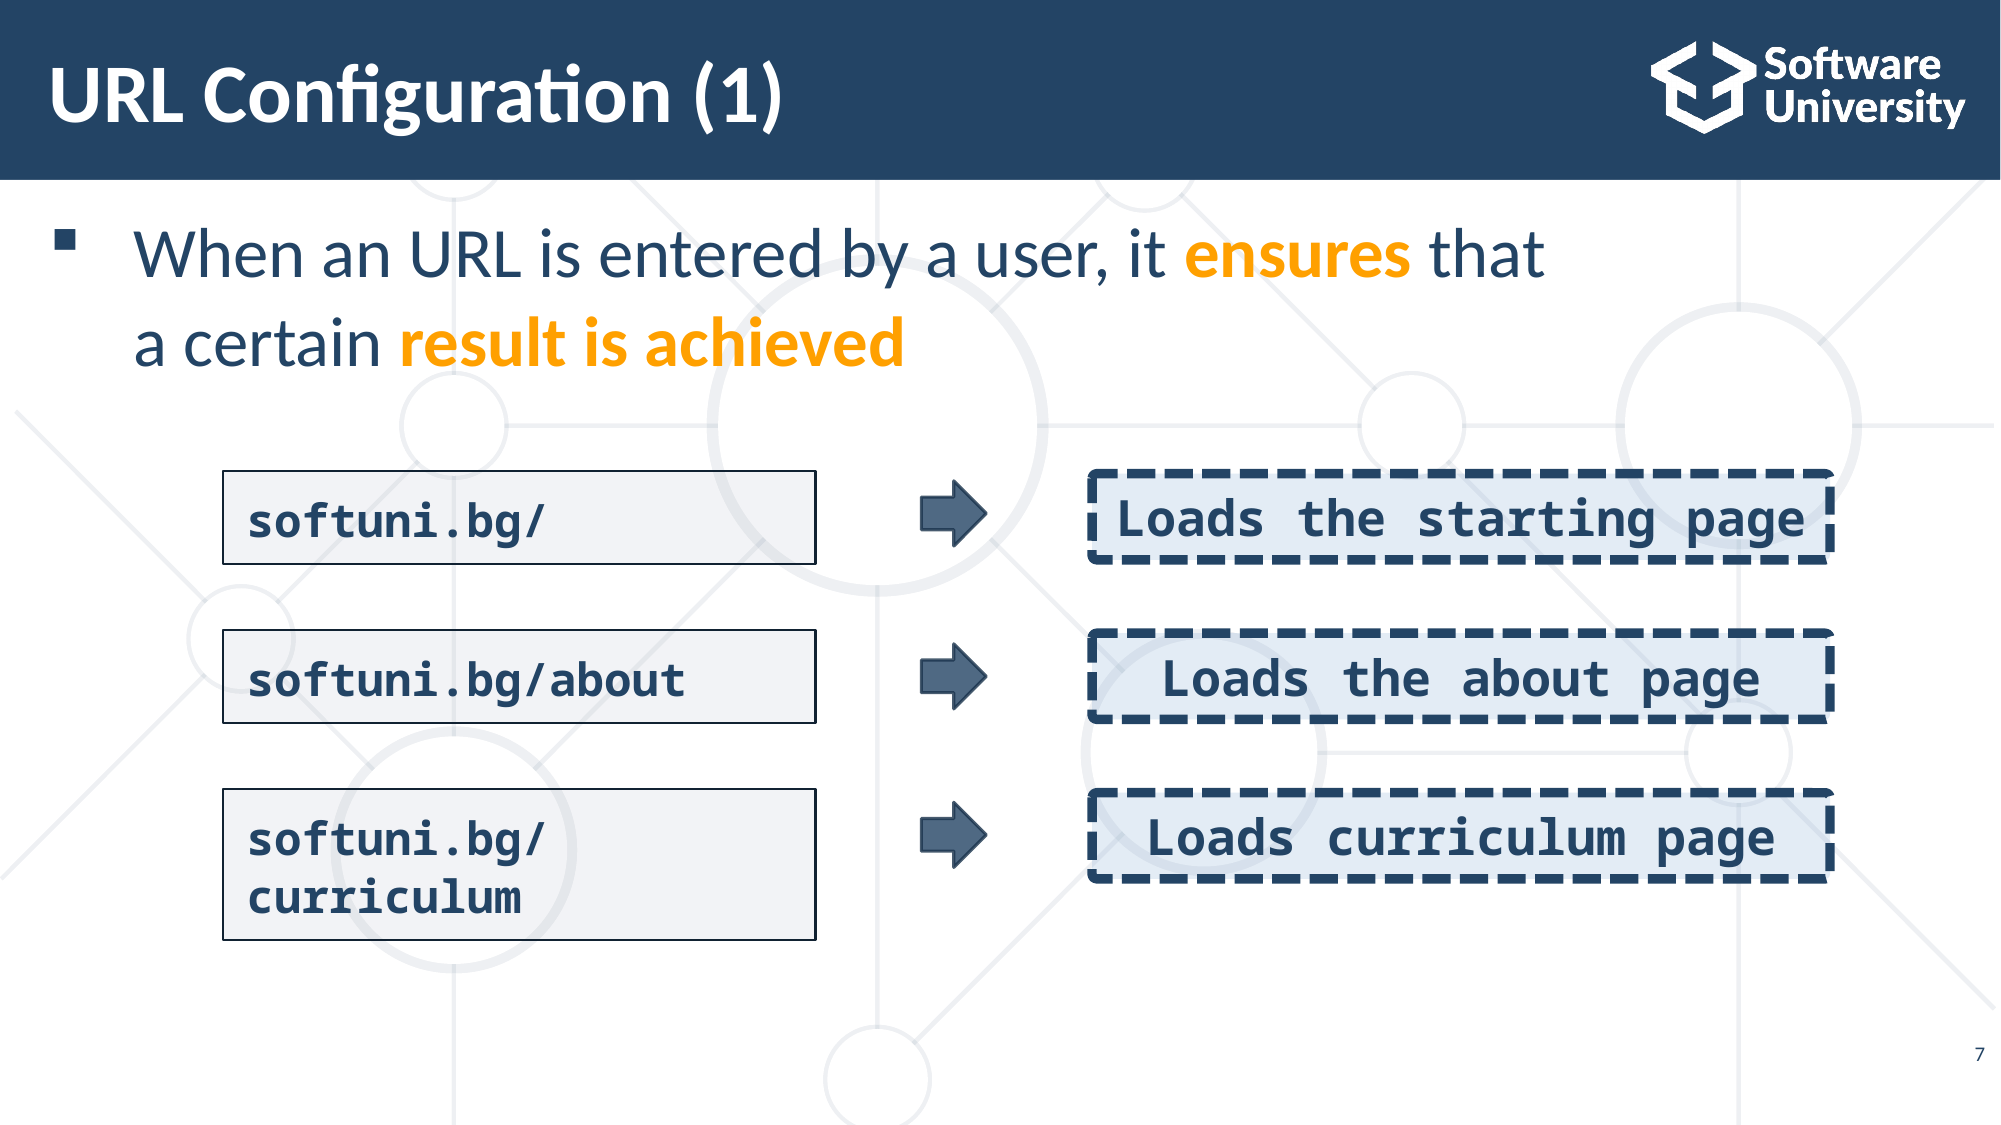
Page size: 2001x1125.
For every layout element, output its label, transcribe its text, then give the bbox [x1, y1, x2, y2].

text_box softuni.bg/about [223, 630, 816, 724]
picture [1651, 41, 1966, 134]
text_box softuni.bg/ [223, 471, 816, 565]
text_box Loads curriculum page [1089, 790, 1833, 882]
text_box Loads the starting page [1089, 471, 1833, 562]
title URL Configuration (1) [31, 16, 1625, 162]
text_box softuni.bg/curriculum [223, 789, 816, 940]
list When an URL is entered by a user, it ensures that a certain result is achieved [31, 196, 1969, 1109]
text_box [919, 641, 989, 711]
text_box [919, 478, 989, 548]
text_box Loads the about page [1089, 631, 1833, 722]
slide_number 7 [1939, 1024, 2000, 1074]
text_box [919, 800, 989, 870]
